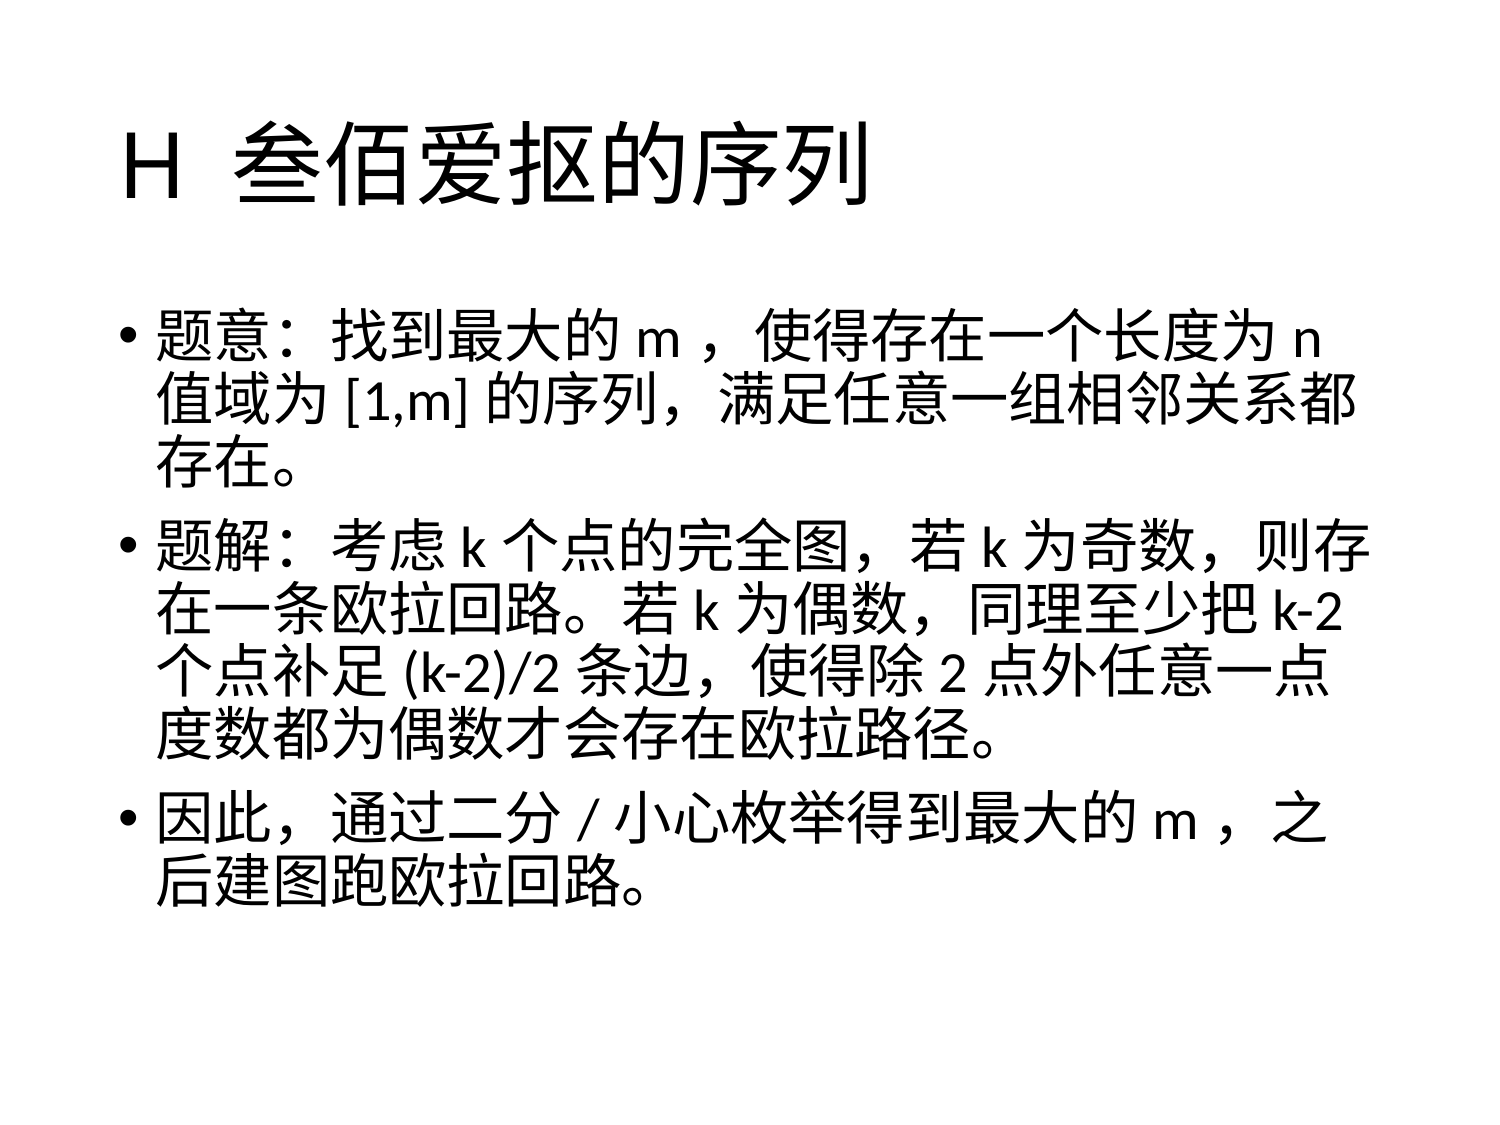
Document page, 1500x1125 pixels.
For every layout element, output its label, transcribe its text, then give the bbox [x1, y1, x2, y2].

title H 叁佰爱抠的序列 [103, 59, 1397, 278]
list 题意：找到最大的m，使得存在一个长度为n值域为[1,m]的序列，满足任意一组相邻关系都存在。 题解：考虑k个点的完全图，若k为奇数，则存在一条欧拉回路。若k为偶数，同理至少把k-2个点补足(k-2)/2条边，使得除2点外任意一点度数都为偶数才会存在欧拉路径。 因此，通过二分/小心枚举得到最大的m，之后建图跑欧拉回路。 [103, 299, 1397, 1014]
